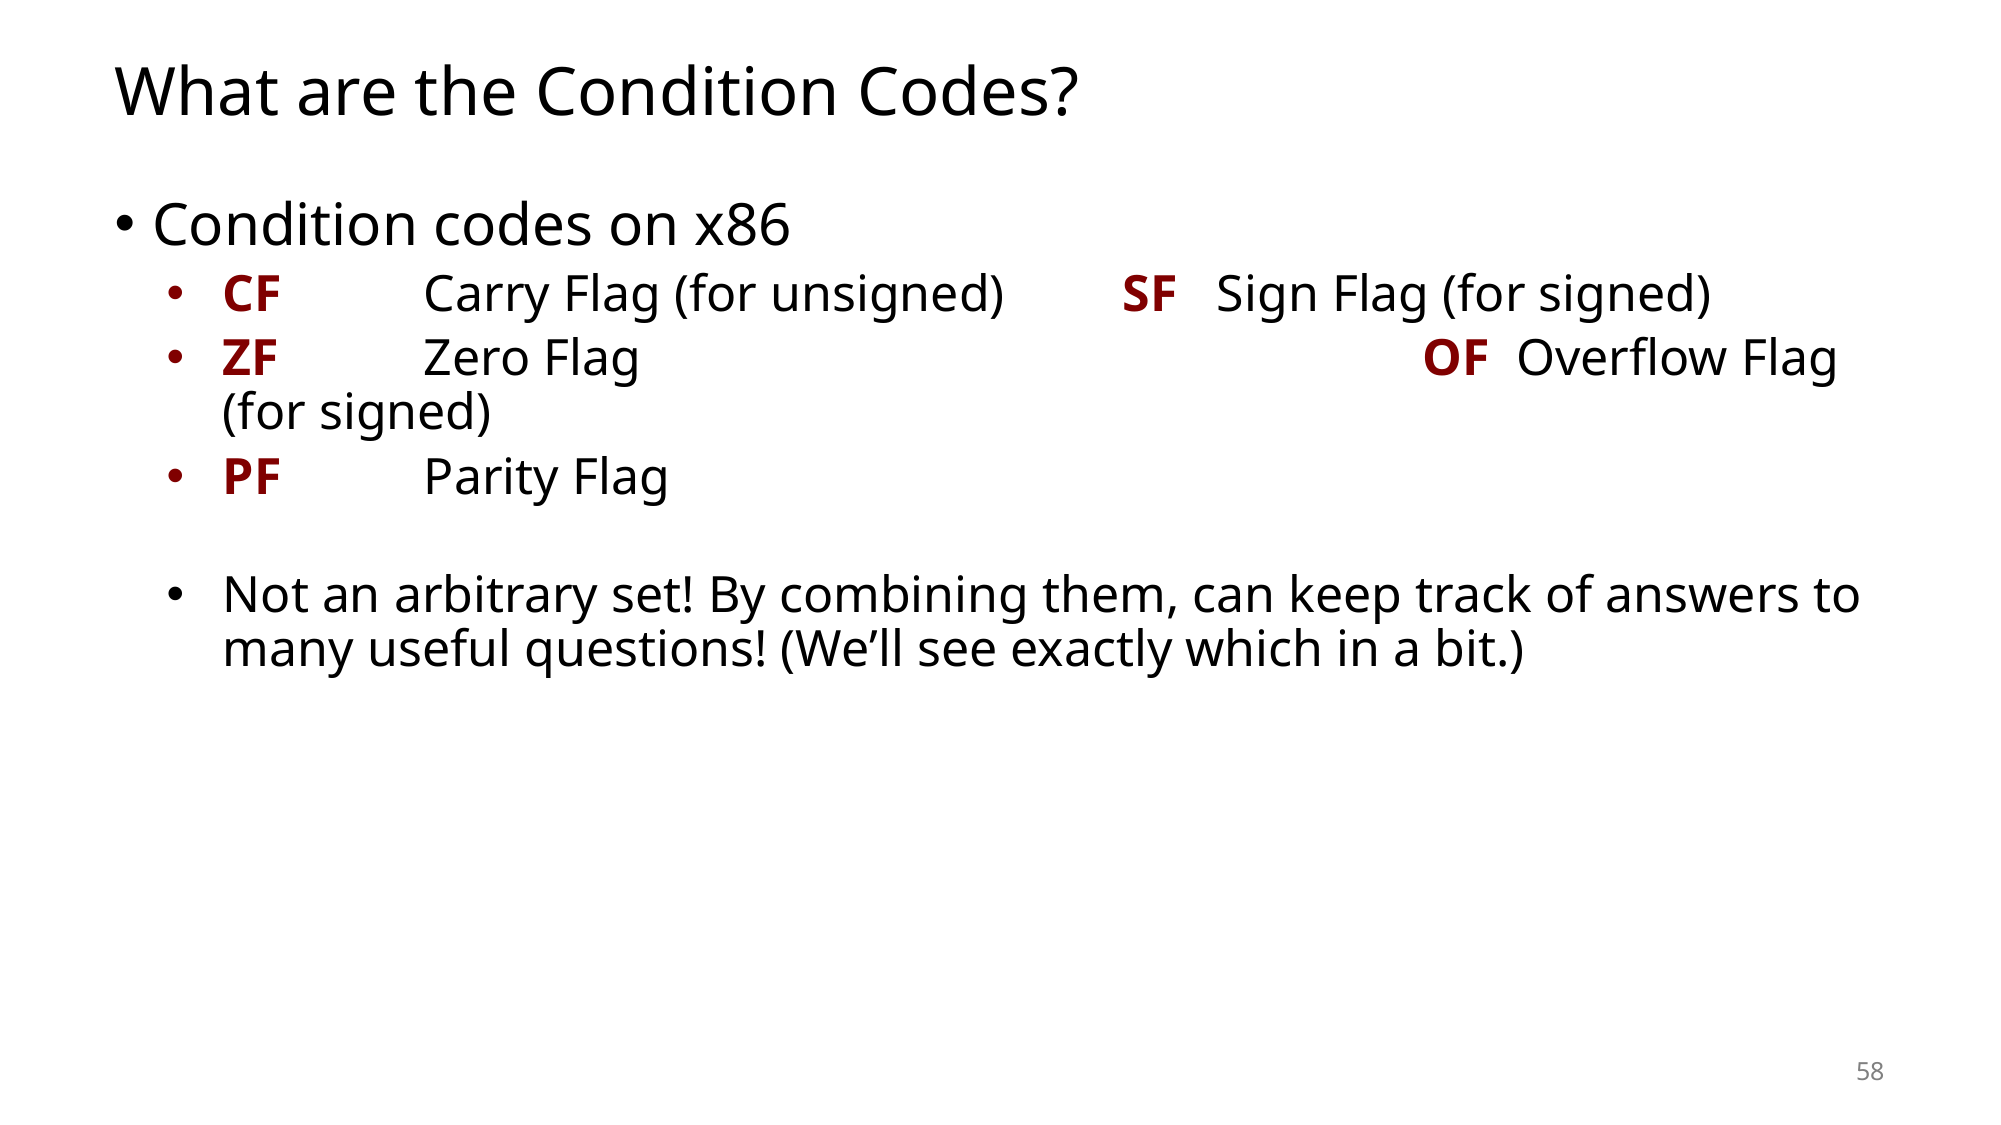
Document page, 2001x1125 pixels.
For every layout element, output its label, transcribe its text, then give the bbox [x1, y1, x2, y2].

title What are the Condition Codes? [99, 37, 1900, 150]
slide_number 58 [1749, 1042, 1900, 1103]
list Condition codes on x86 CF Carry Flag (for unsigned) SF Sign Flag (for signed) ZF Zero Flag OF Overflow Flag (for signed) PF Parity Flag Not an arbitrary set! By combining them, can keep track of answers to many useful questions! (We’ll see exactly which in a bit.) [99, 187, 1900, 1013]
